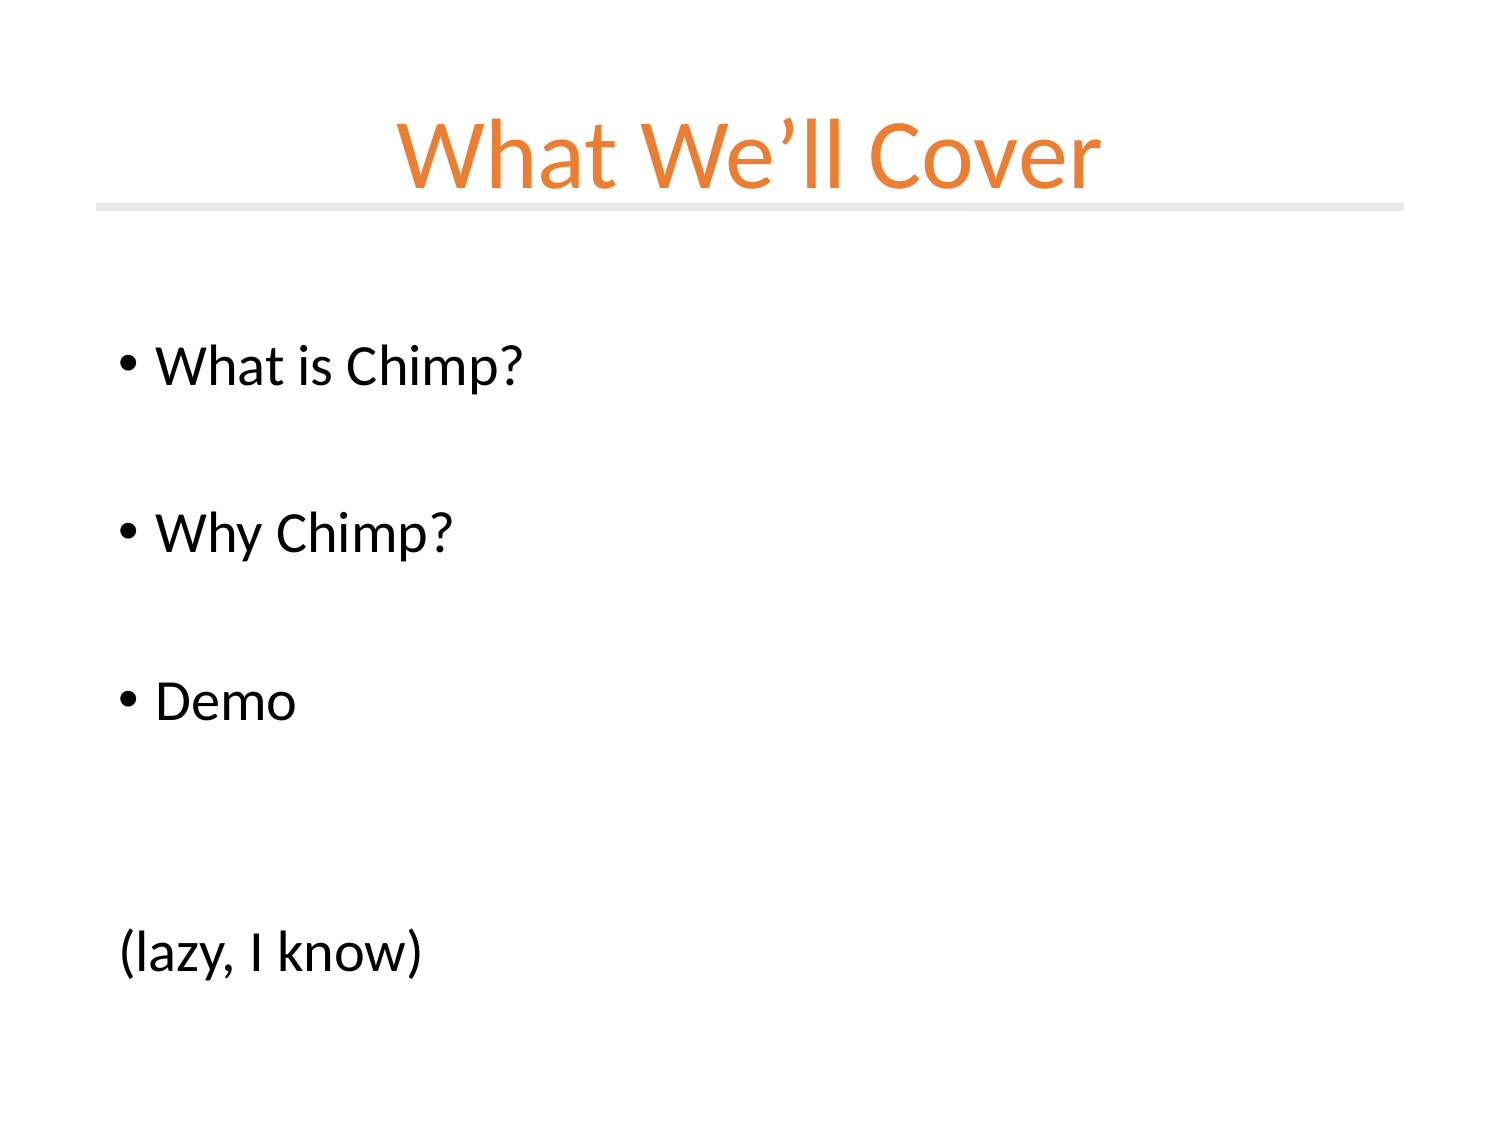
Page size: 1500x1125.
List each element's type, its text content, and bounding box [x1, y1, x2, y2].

list What is Chimp? Why Chimp? Demo (lazy, I know) [103, 327, 1397, 1042]
text_box What We’ll Cover [0, 76, 1500, 208]
